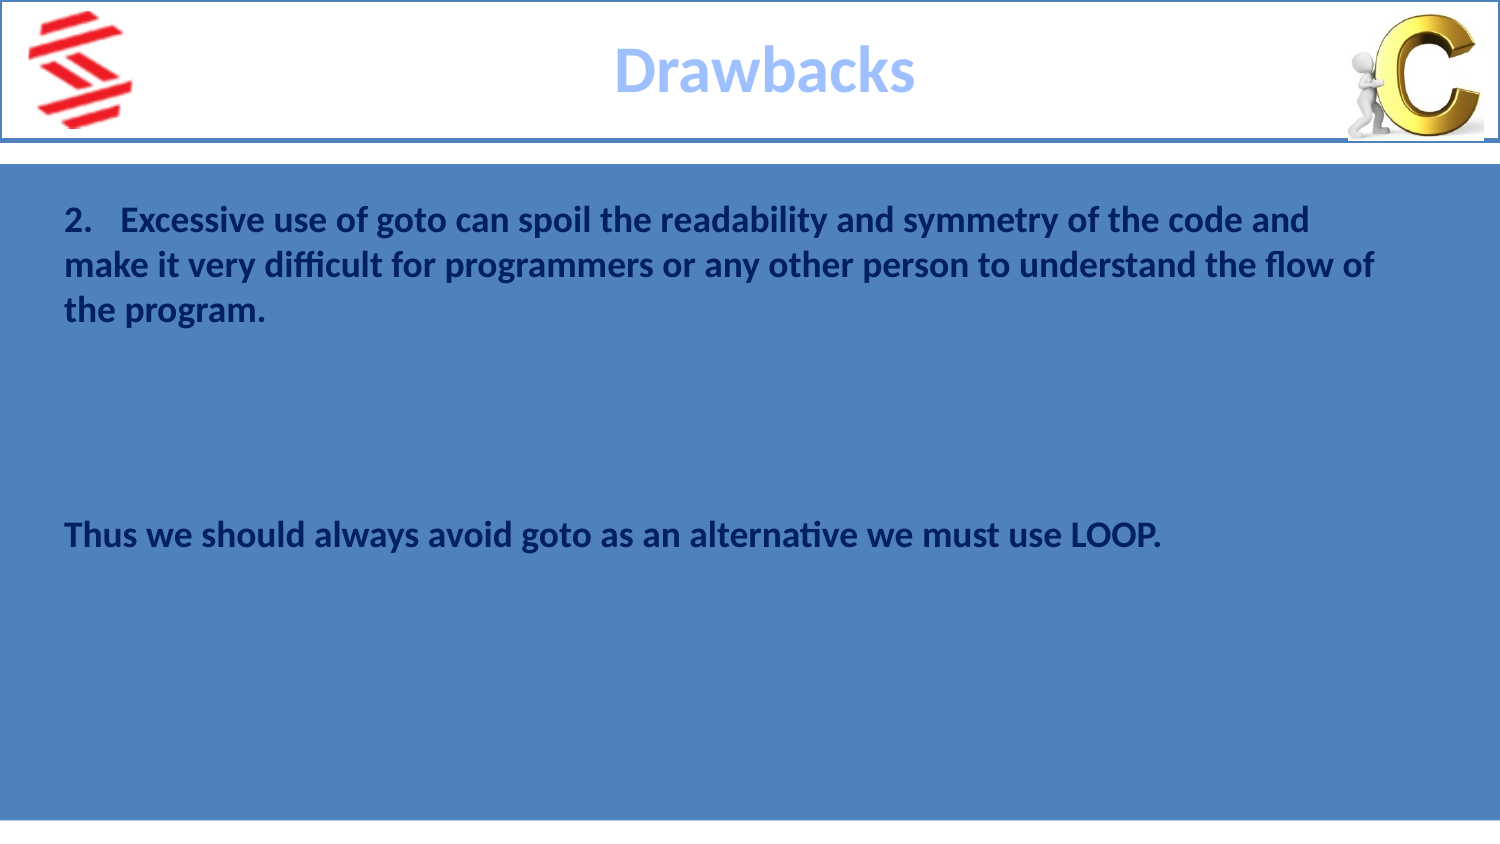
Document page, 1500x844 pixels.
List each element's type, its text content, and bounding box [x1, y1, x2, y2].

text_box [0, 162, 1500, 822]
text_box Excessive use of goto can spoil the readability and symmetry of the code and make it very difficult for programmers or any other person to understand the flow of the program. Thus we should always avoid goto as an alternative we must use LOOP. [0, 187, 1400, 563]
title Drawbacks [0, 0, 1500, 143]
picture [23, 11, 141, 130]
picture [1348, 11, 1484, 141]
